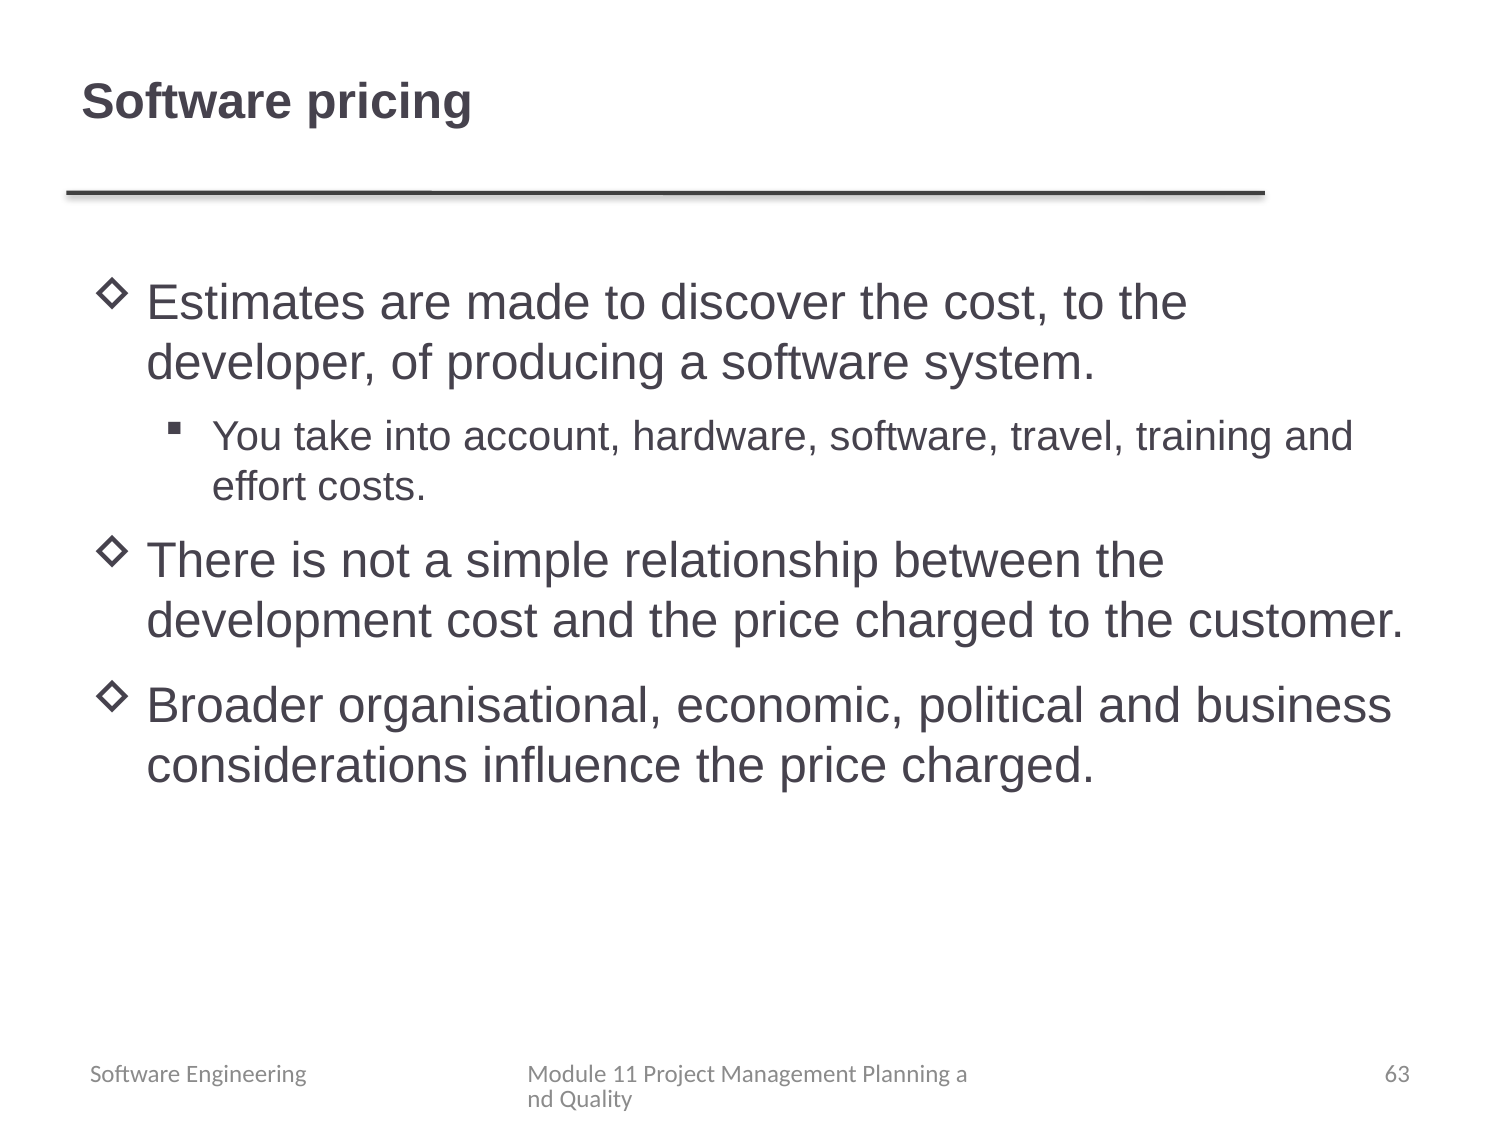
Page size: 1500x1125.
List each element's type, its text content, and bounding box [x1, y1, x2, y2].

slide_number Software Engineering [75, 1042, 425, 1103]
slide_number 63 [1074, 1042, 1425, 1103]
footer Module 11 Project Management Planning and Quality [512, 1042, 988, 1103]
title Software pricing [66, 4, 1264, 193]
list Estimates are made to discover the cost, to the developer, of producing a software system. You take into account, hardware, software, travel, training and effort costs. There is not a simple relationship between the development cost and the price charged to the customer. Broader organisational, economic, political and business considerations influence the price charged. [75, 262, 1425, 1005]
